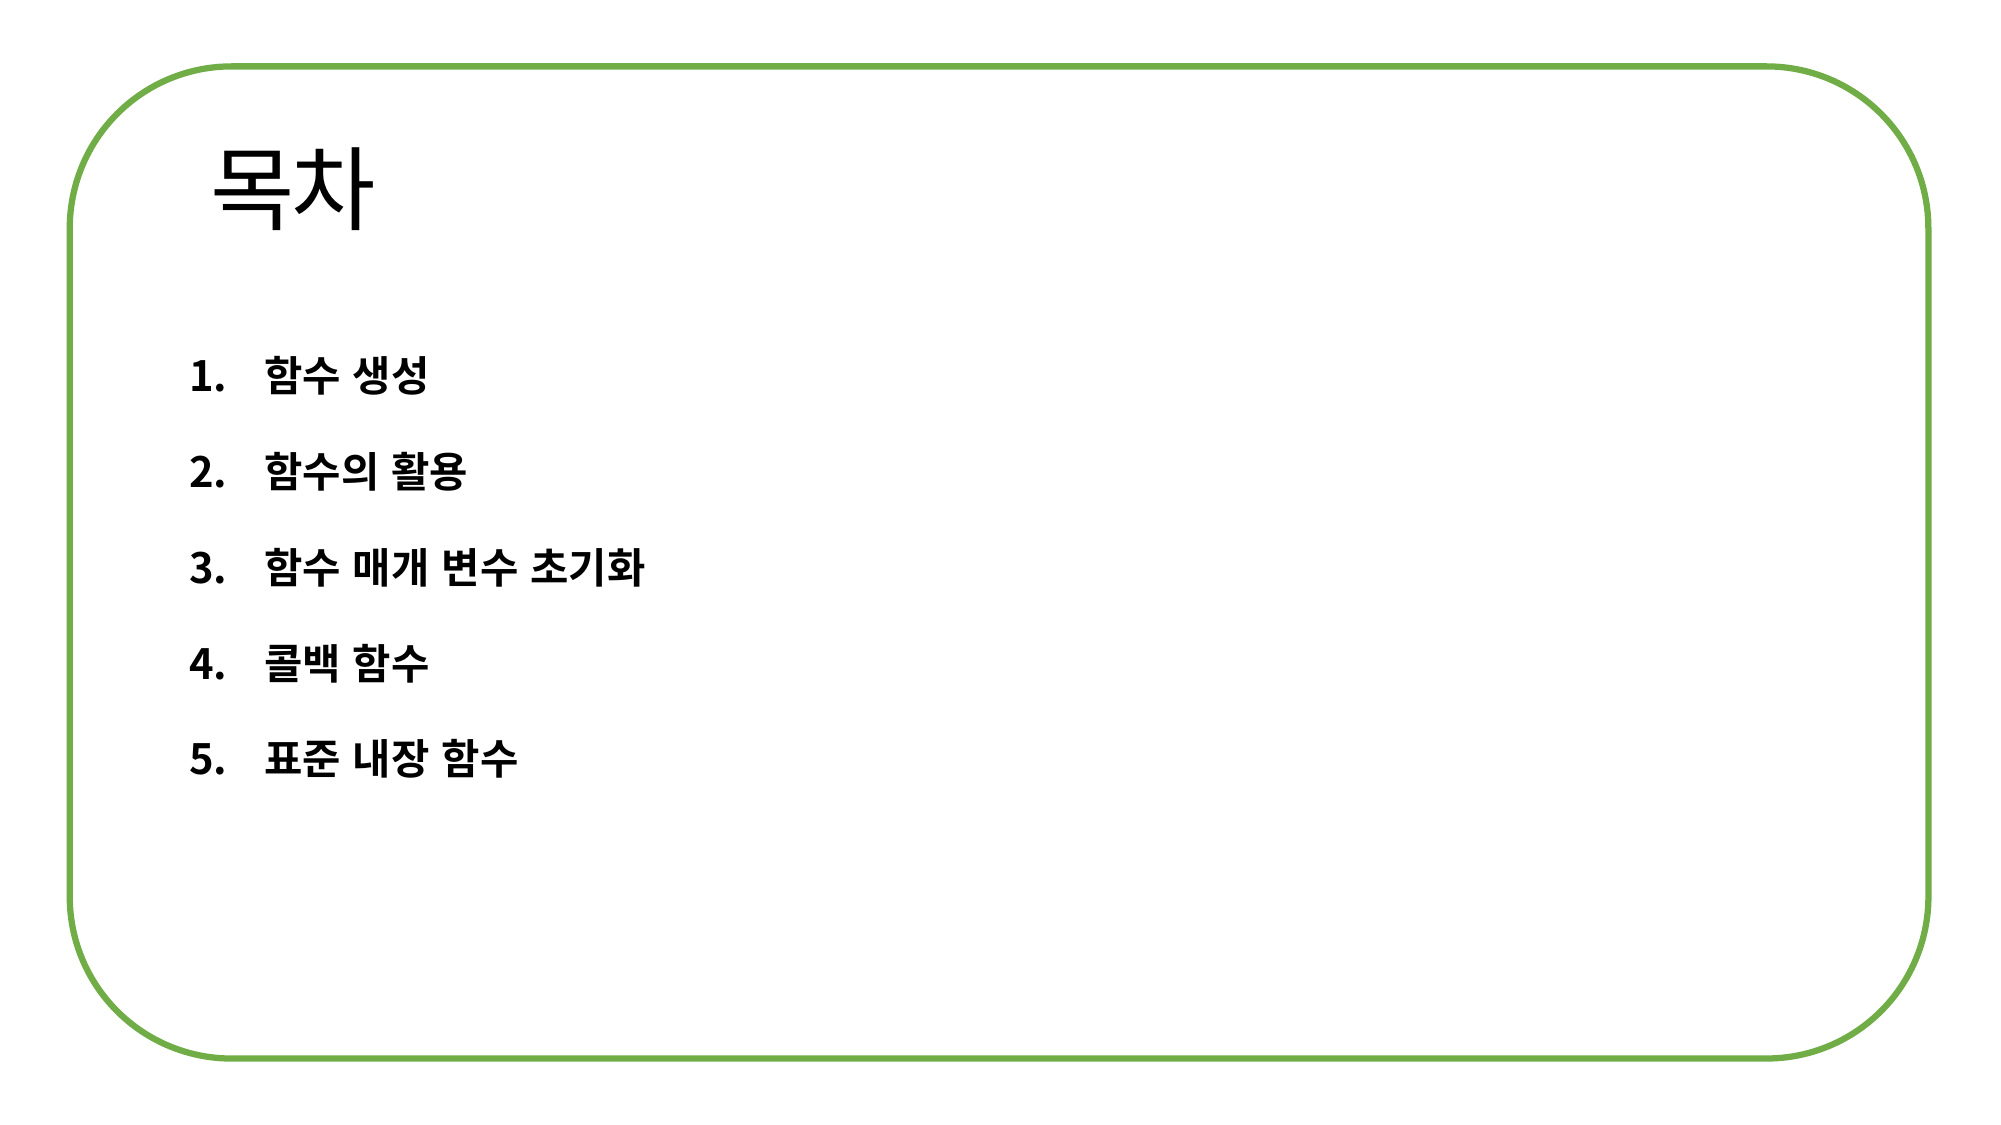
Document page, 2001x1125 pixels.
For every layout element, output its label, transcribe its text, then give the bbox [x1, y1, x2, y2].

list 함수 생성 함수의 활용 함수 매개 변수 초기화 콜백 함수 표준 내장 함수 [174, 317, 1390, 991]
